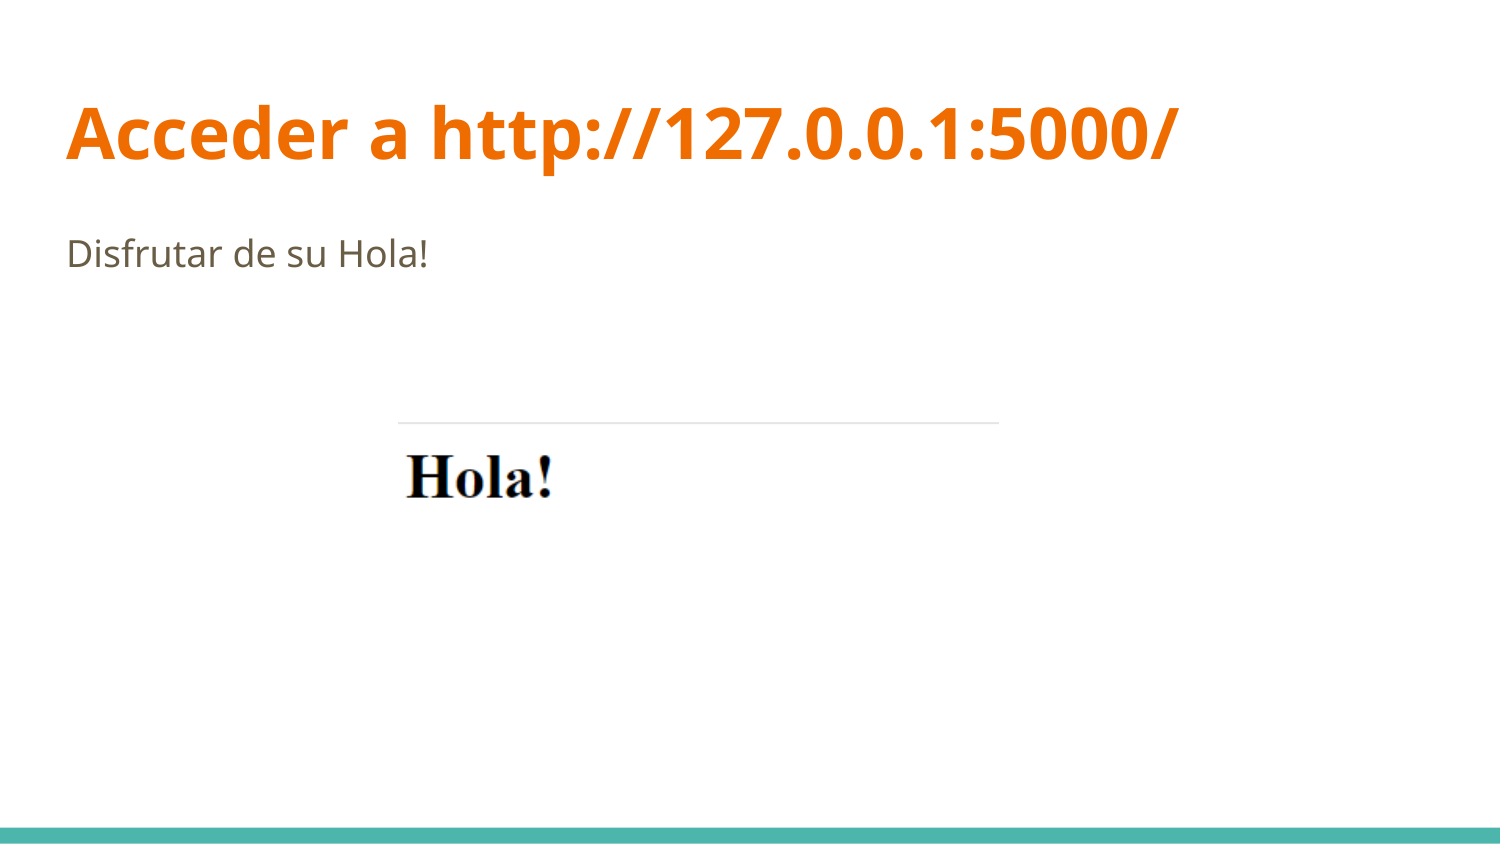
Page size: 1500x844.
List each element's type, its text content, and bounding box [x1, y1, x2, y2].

picture [398, 421, 999, 724]
title Acceder a http://127.0.0.1:5000/ [51, 72, 1449, 189]
list Disfrutar de su Hola! [51, 207, 1449, 750]
